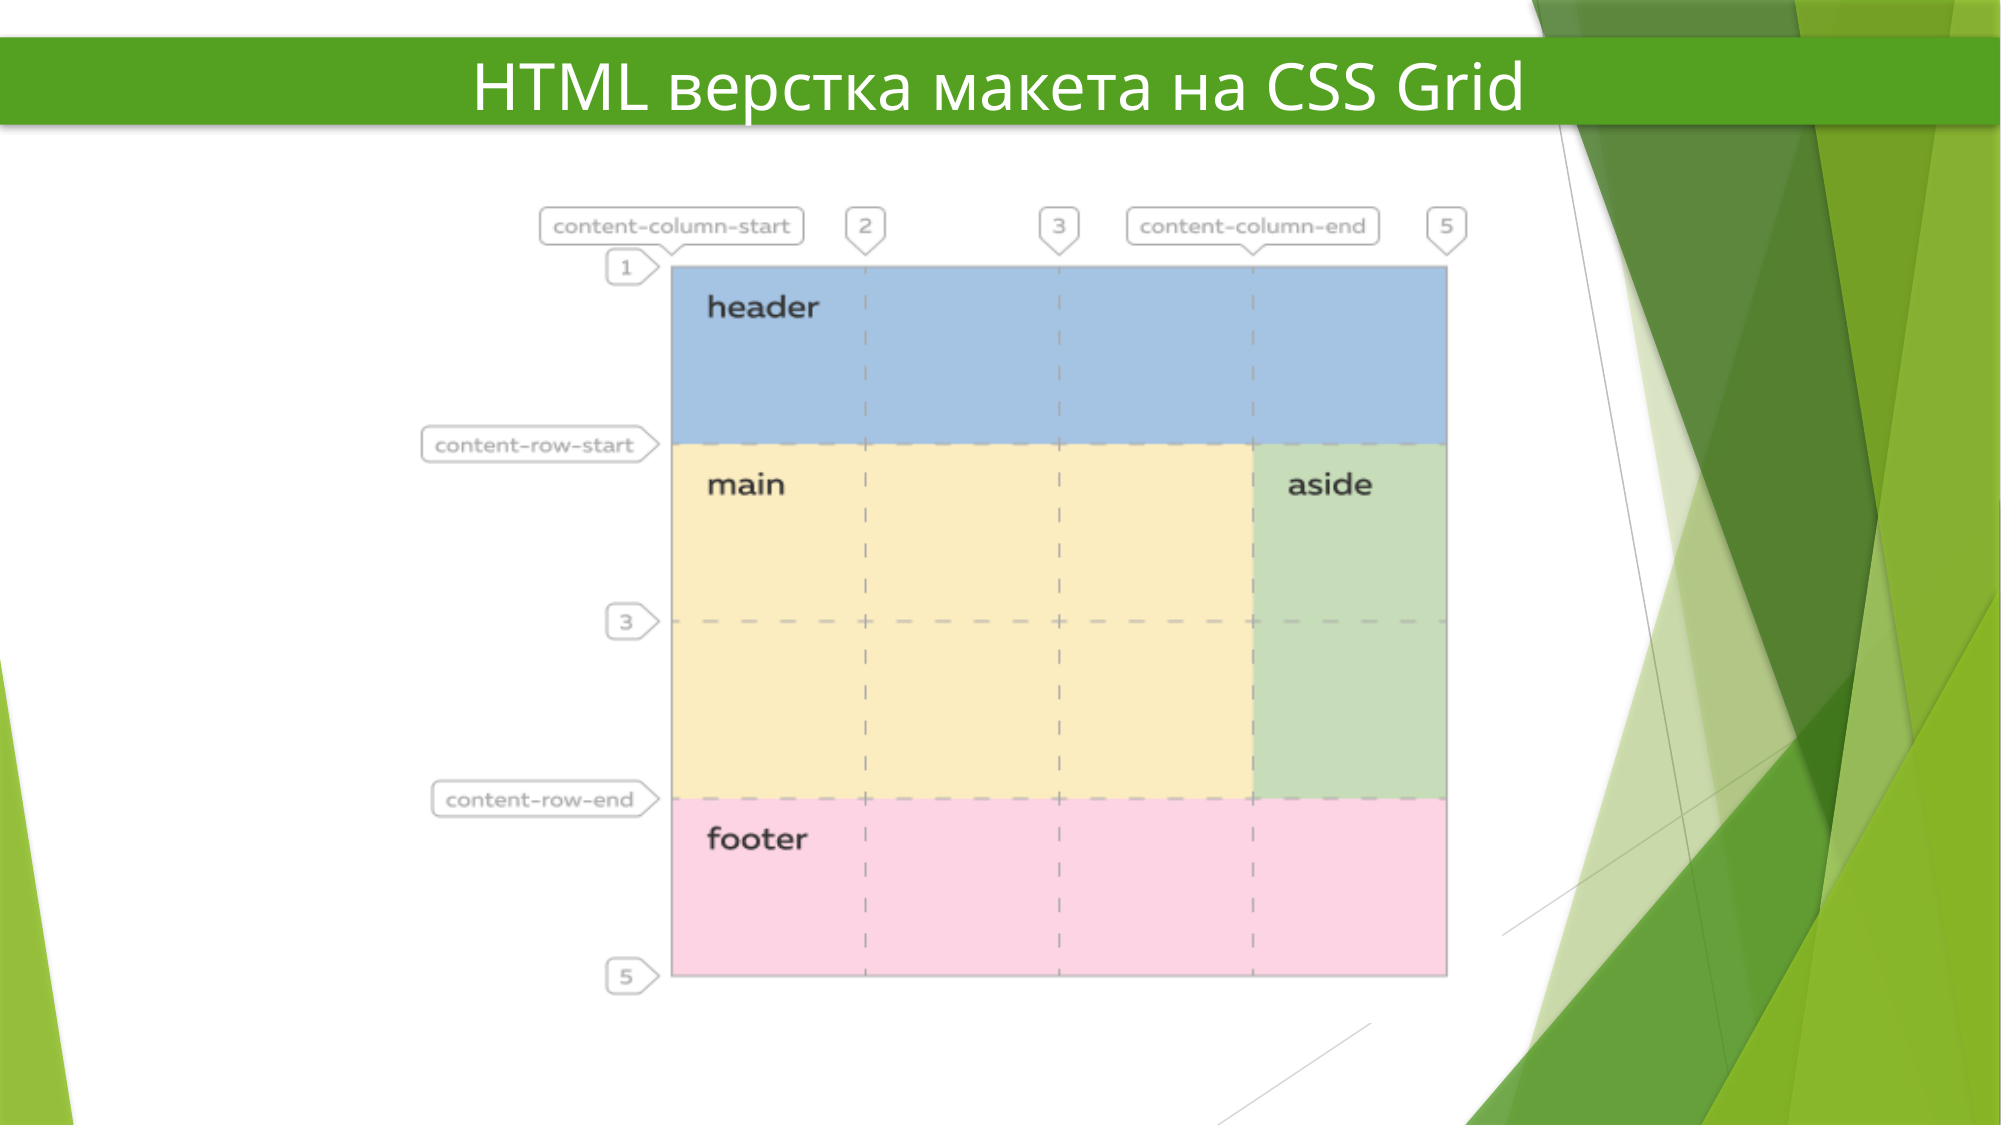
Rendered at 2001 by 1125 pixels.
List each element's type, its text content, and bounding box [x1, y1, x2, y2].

text_box HTML верстка макета на CSS Grid [324, 37, 1675, 131]
text_box [0, 35, 2000, 127]
picture [396, 170, 1503, 1023]
